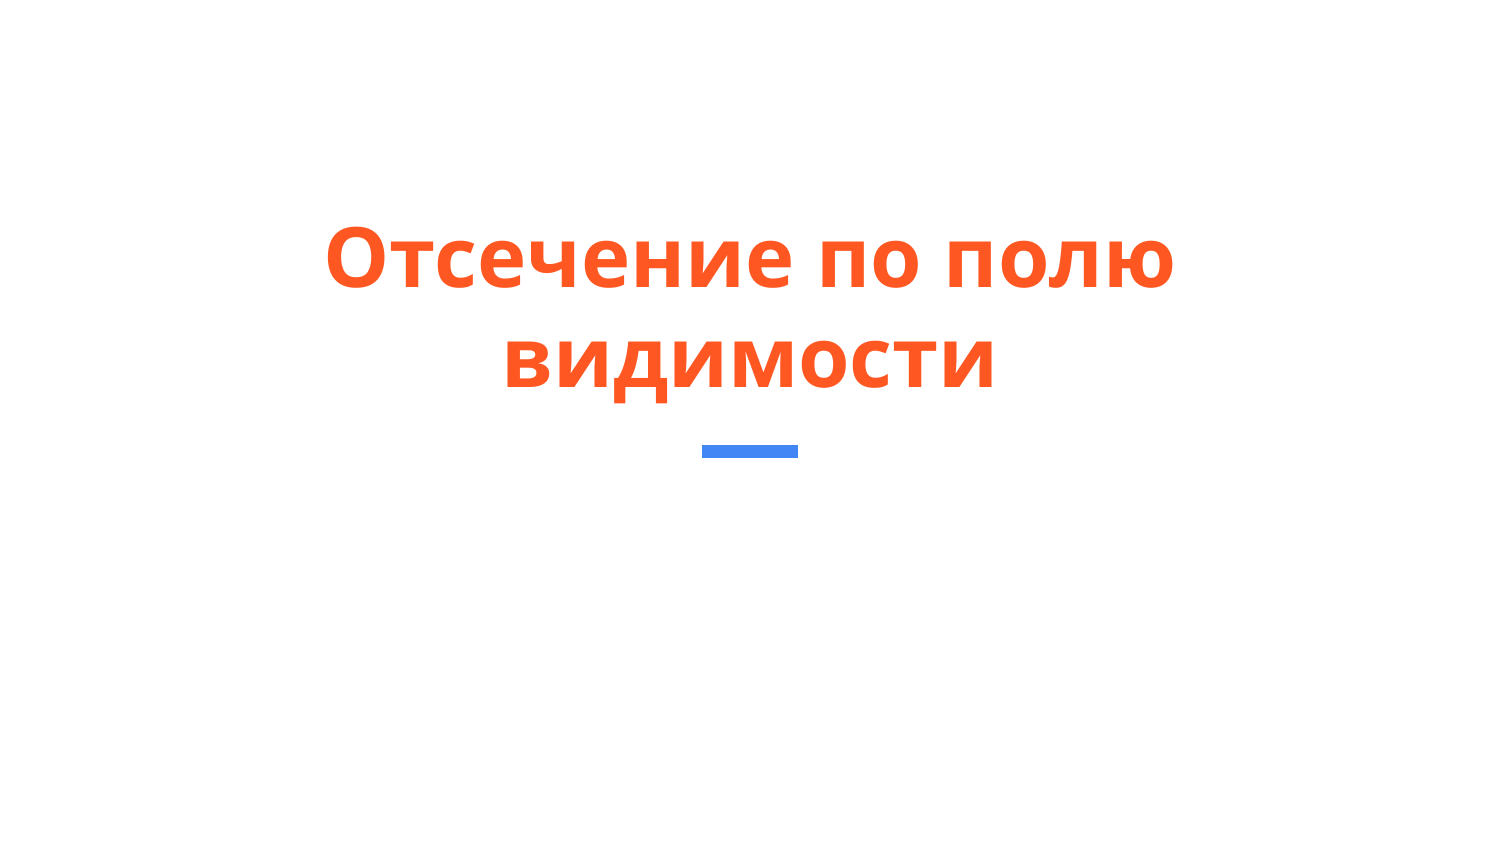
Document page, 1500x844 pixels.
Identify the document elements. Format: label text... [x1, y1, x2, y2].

title Отсечение по полю видимости [51, 97, 1449, 419]
